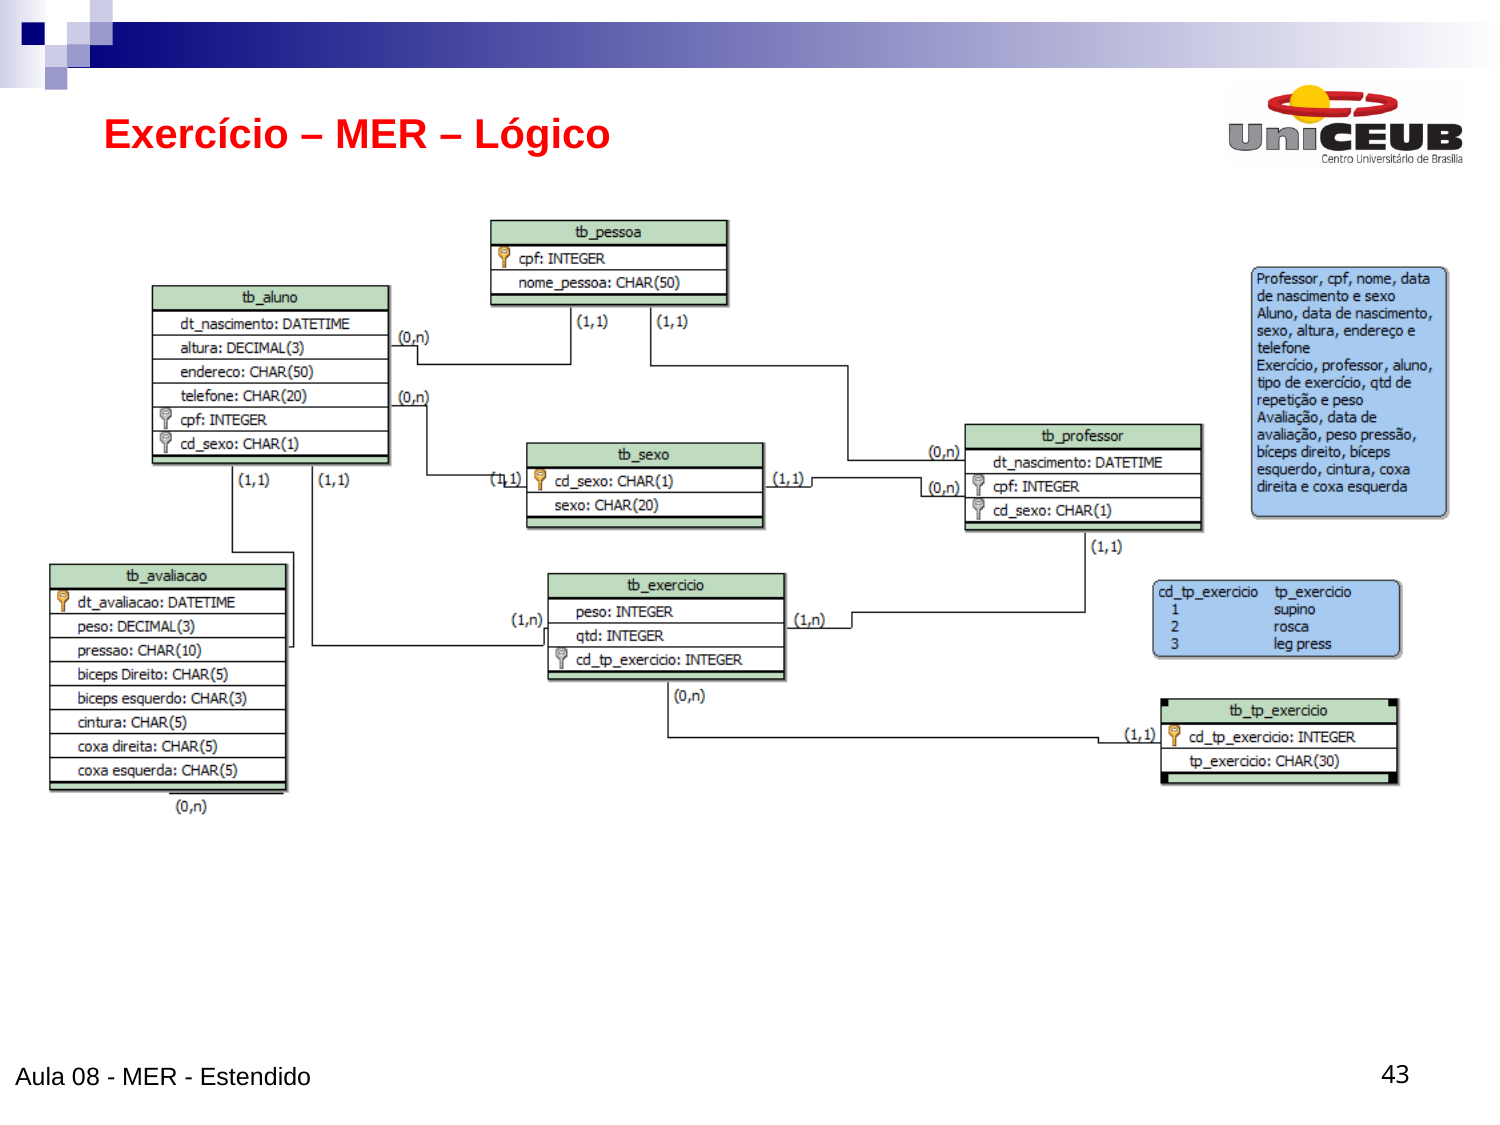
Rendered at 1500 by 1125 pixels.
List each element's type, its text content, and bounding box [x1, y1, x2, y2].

text_box Aula 08 - MER - Estendido [0, 1023, 475, 1099]
picture [1227, 83, 1464, 165]
title Exercício – MER – Lógico [88, 83, 1353, 180]
text_box ‹#› [1074, 1024, 1425, 1100]
picture [24, 204, 1476, 842]
